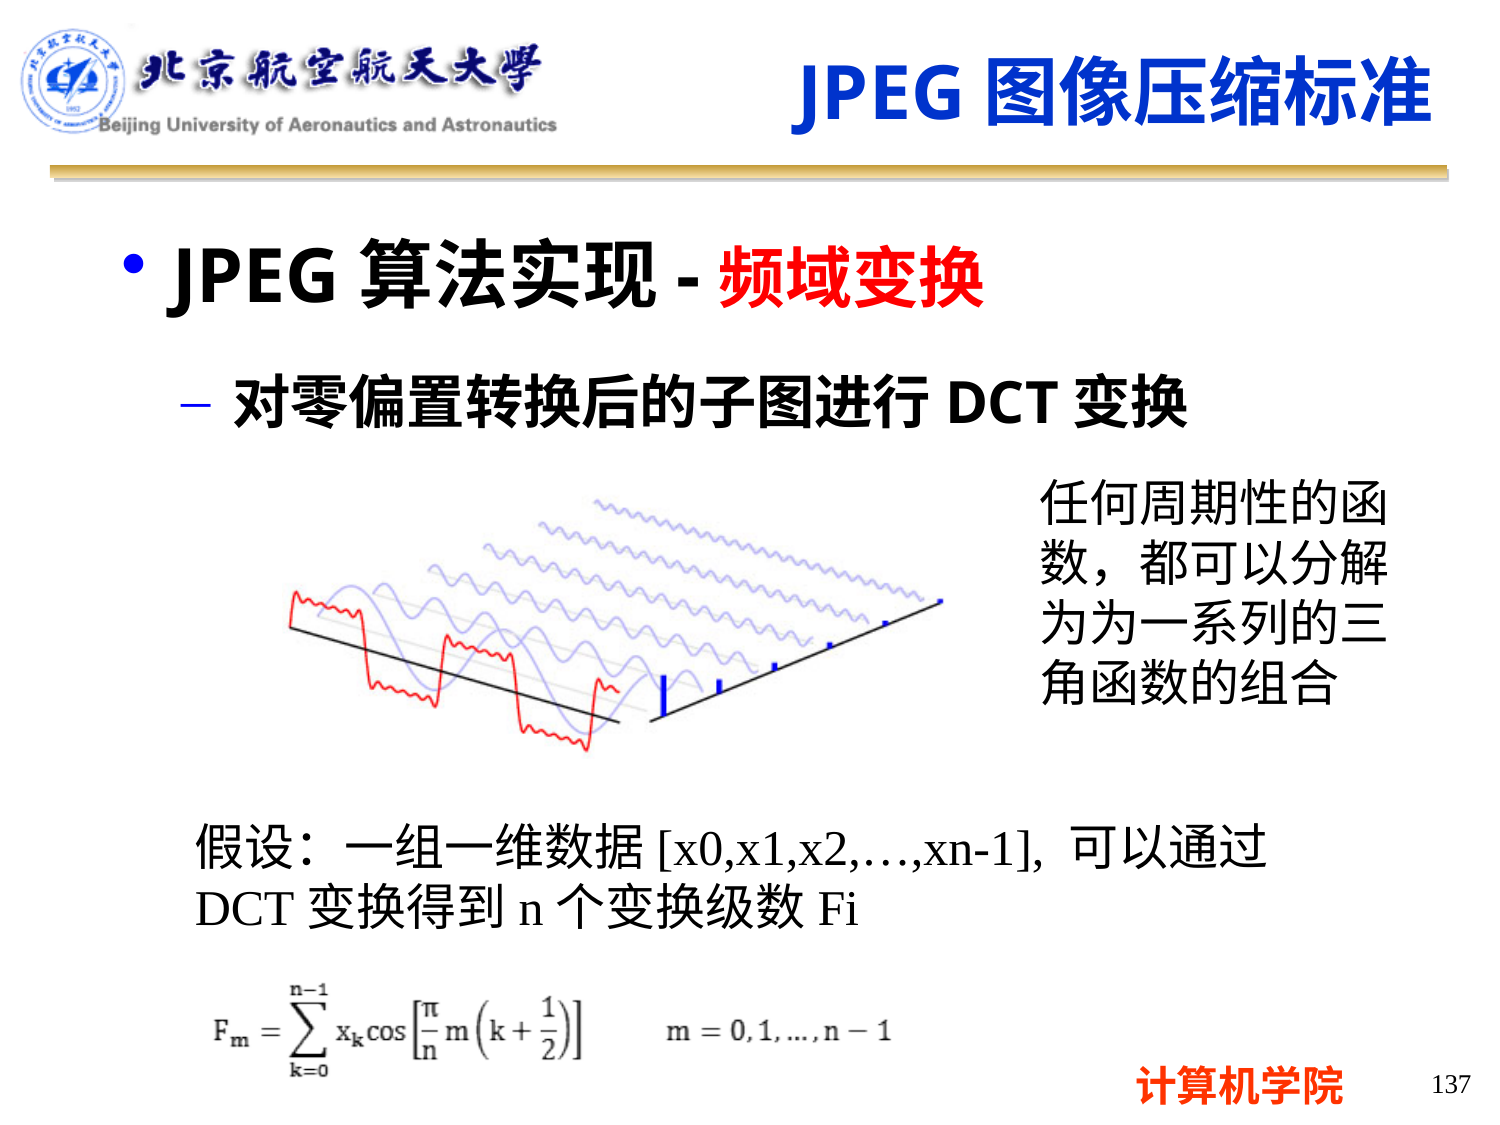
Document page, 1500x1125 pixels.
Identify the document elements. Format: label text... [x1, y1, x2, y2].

picture [209, 976, 897, 1084]
text_box JPEG图像压缩标准 [620, 19, 1449, 160]
text_box 假设：一组一维数据[x0,x1,x2,…,xn-1], 可以通过DCT变换得到n个变换级数Fi [180, 807, 1373, 943]
picture [18, 23, 561, 140]
list JPEG算法实现-频域变换 对零偏置转换后的子图进行DCT变换 [107, 202, 1469, 945]
text_box 137 [1198, 1055, 1486, 1111]
picture [281, 483, 959, 760]
text_box 任何周期性的函数，都可以分解为为一系列的三角函数的组合 [1024, 463, 1449, 719]
